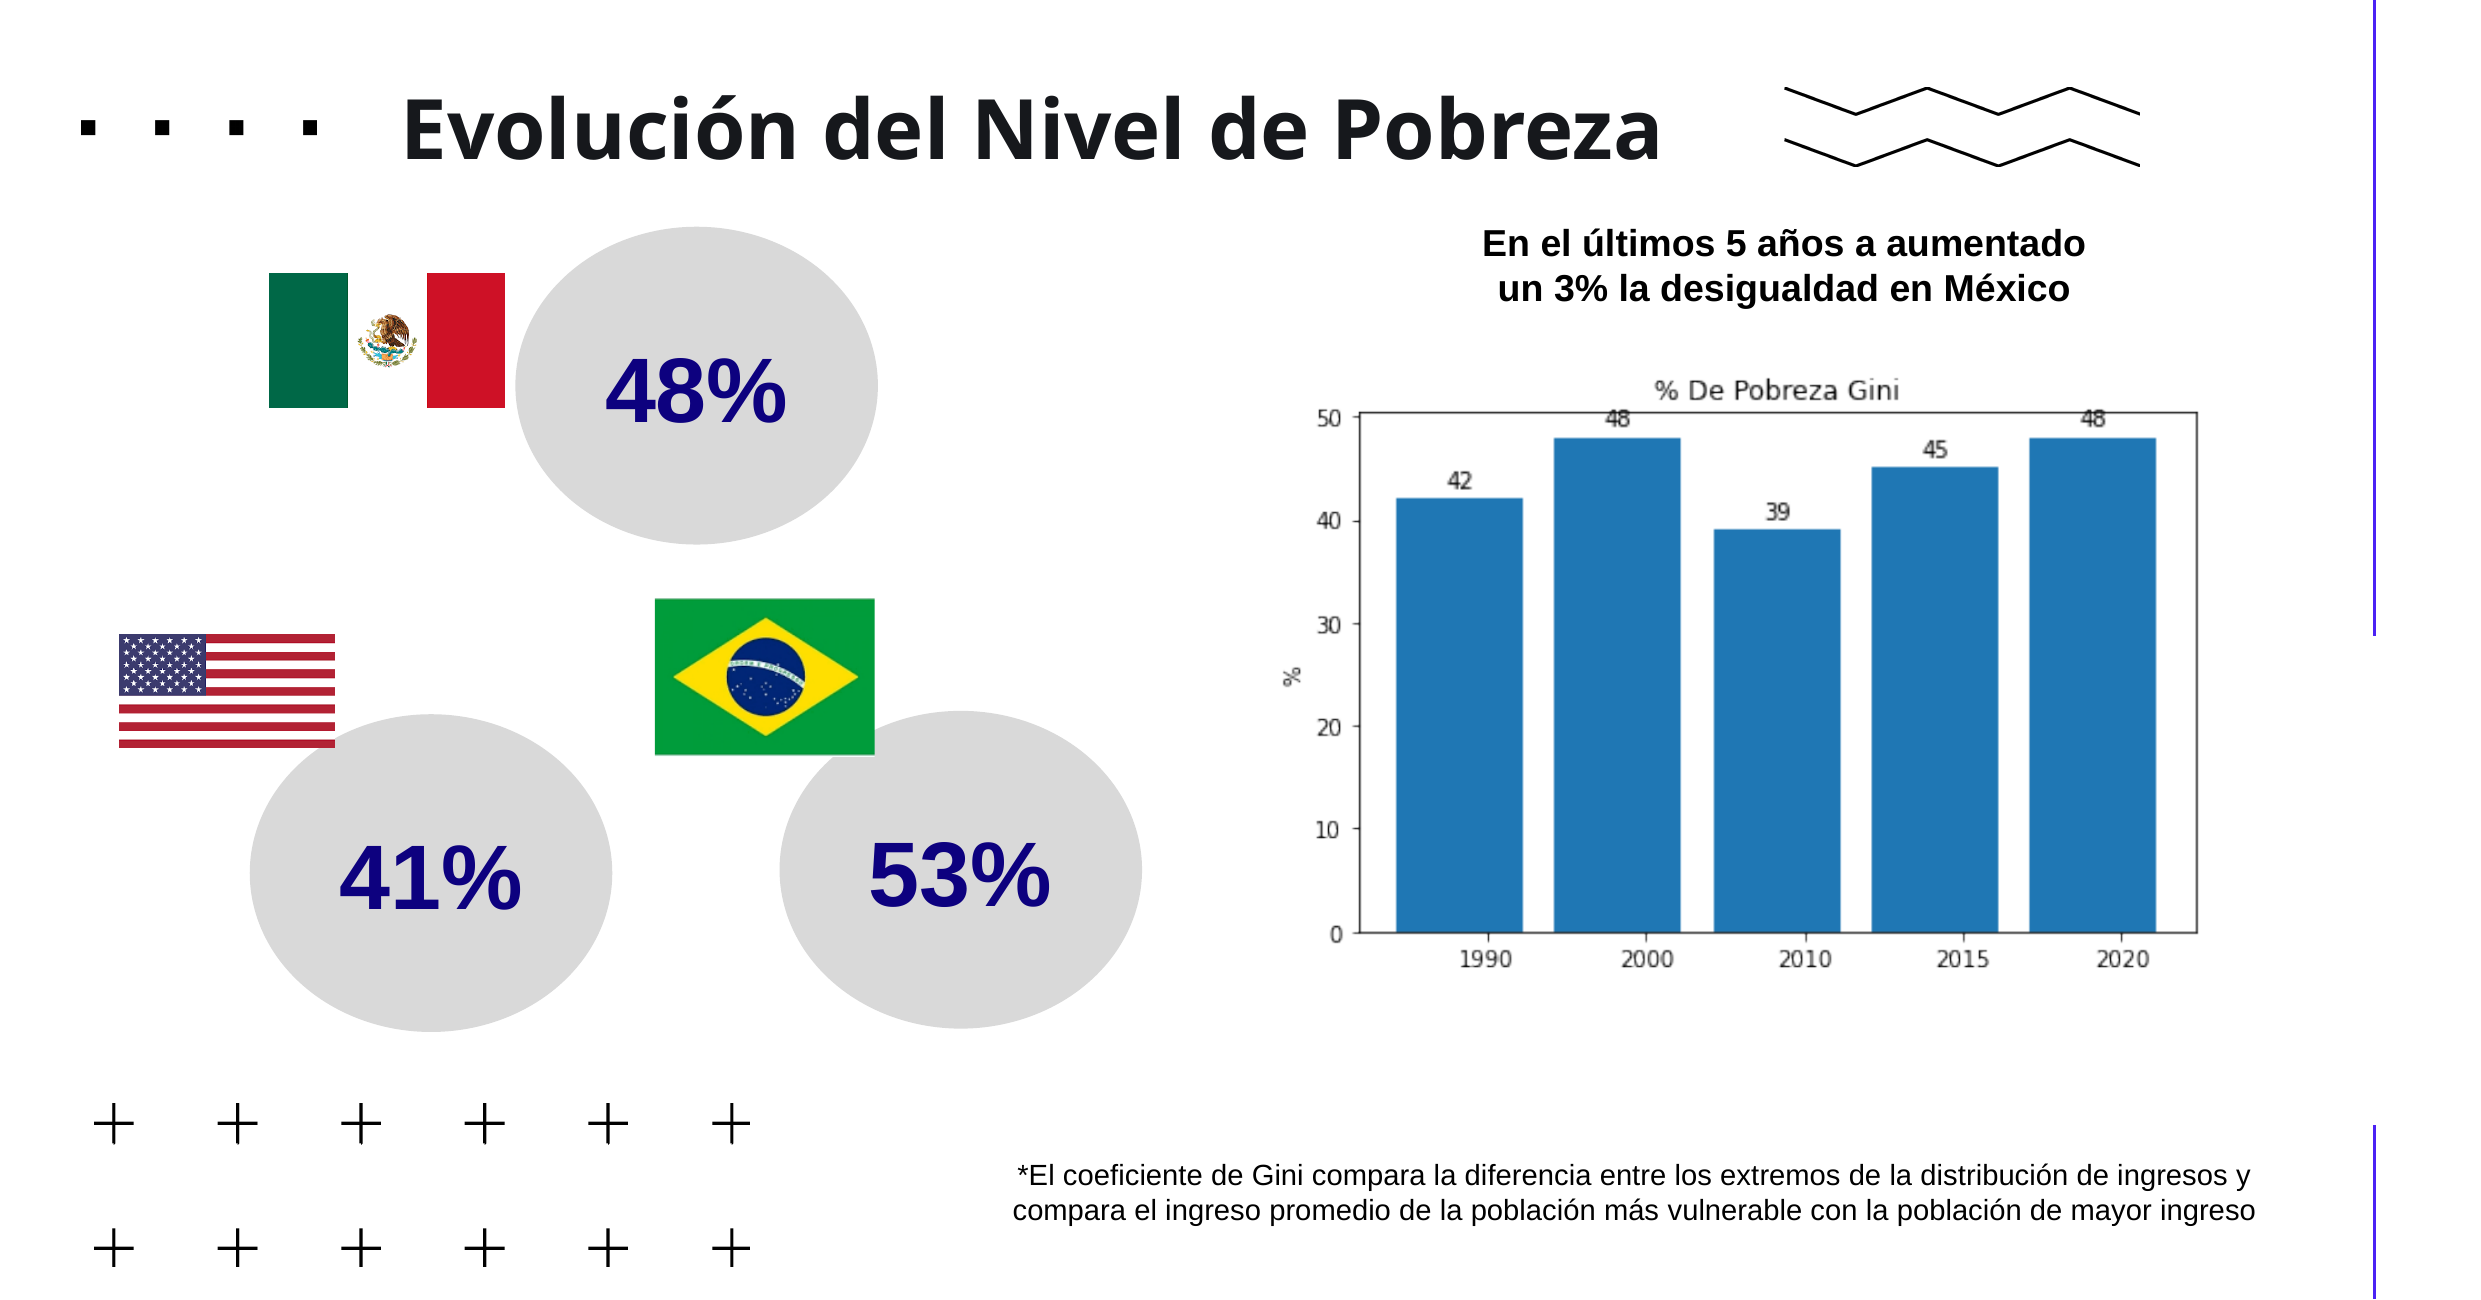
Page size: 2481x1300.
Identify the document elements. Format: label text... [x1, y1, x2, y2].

picture [1268, 363, 2210, 986]
picture [94, 1103, 751, 1267]
picture [654, 594, 875, 757]
text_box 48% [513, 224, 881, 547]
text_box *El coeficiente de Gini compara la diferencia entre los extremos de la distribución de ingresos y compara el ingreso promedio de la población más vulnerable con la población de mayor ingreso [971, 1148, 2299, 1267]
text_box 41% [247, 712, 615, 1035]
picture [1784, 86, 2140, 167]
picture [269, 272, 505, 408]
text_box 53% [777, 708, 1145, 1031]
picture [81, 116, 317, 138]
text_box Evolución del Nivel de Pobreza [376, 67, 1889, 186]
text_box En el últimos 5 años a aumentado un 3% la desigualdad en México [1456, 211, 2113, 329]
picture [119, 634, 335, 748]
